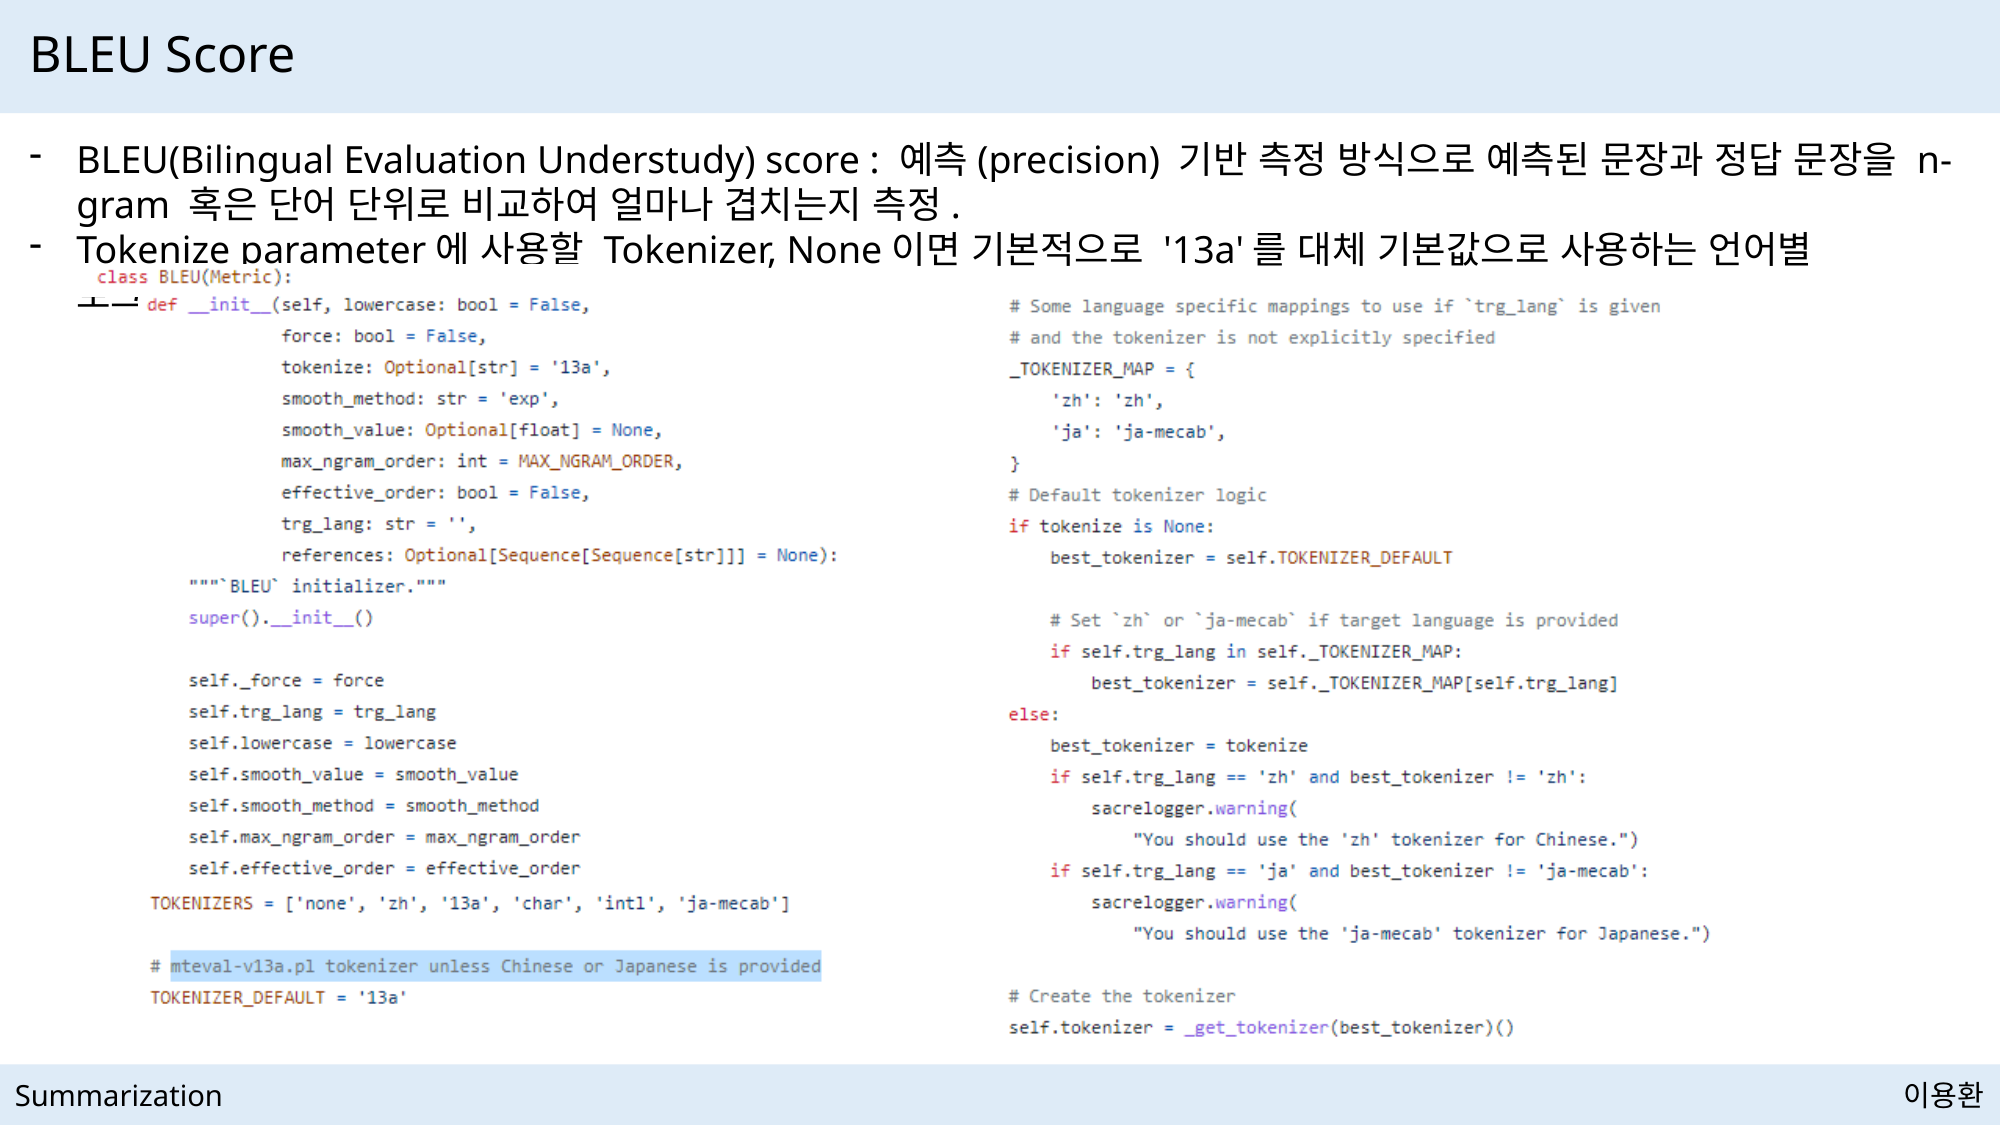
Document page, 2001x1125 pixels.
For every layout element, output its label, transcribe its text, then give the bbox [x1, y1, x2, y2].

title BLEU Score [14, 15, 1986, 98]
text_box BLEU(Bilingual Evaluation Understudy) score : 예측(precision) 기반 측정 방식으로 예측된 문장과 정답 문장을 n-gram 혹은 단어 단위로 비교하여 얼마나 겹치는지 측정. Tokenize parameter에 사용할 Tokenizer, None이면 기본적으로 '13a'를 대체 기본값으로 사용하는 언어별 토크나이저로 설정 [14, 128, 1986, 323]
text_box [999, 289, 1718, 1051]
picture [73, 264, 847, 1015]
